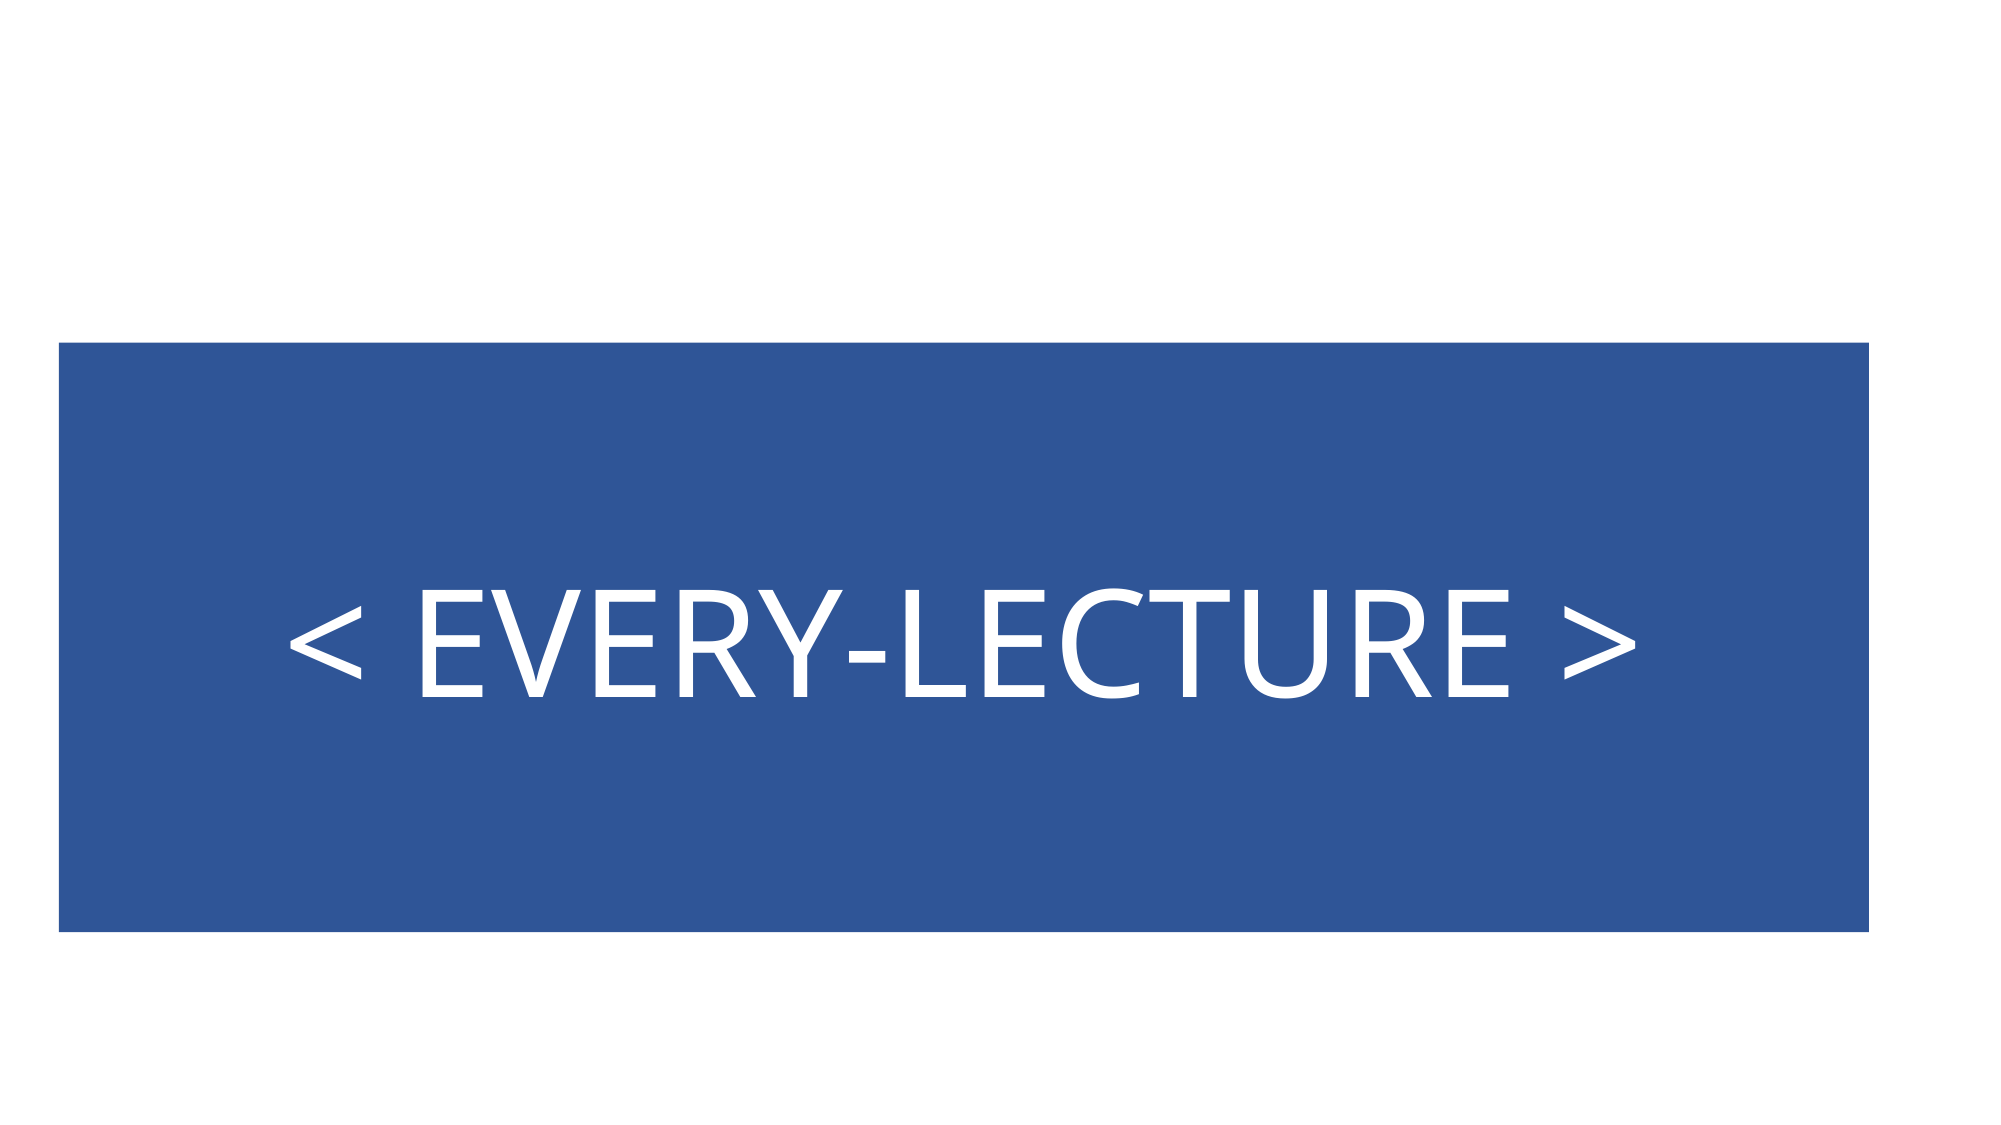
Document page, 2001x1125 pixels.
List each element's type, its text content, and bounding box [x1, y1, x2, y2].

text_box < EVERY-LECTURE > [58, 342, 1870, 933]
